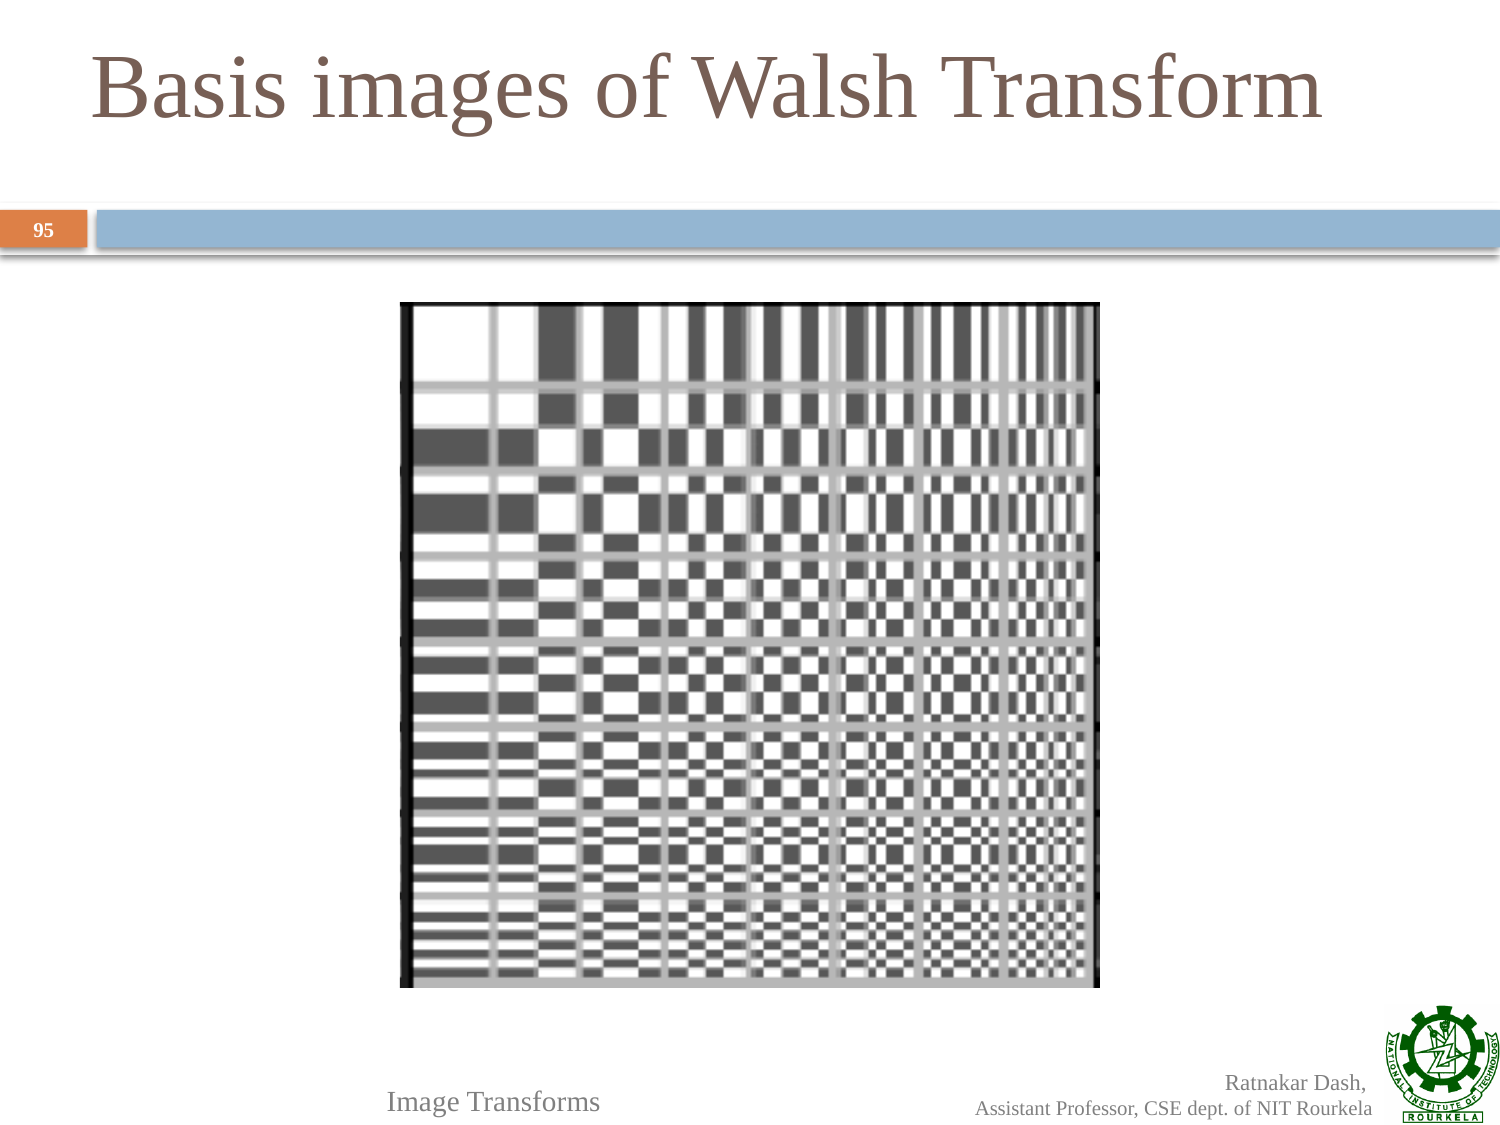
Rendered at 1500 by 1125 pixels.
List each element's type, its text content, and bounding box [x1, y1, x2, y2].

slide_number 95 [0, 208, 88, 249]
title Basis images of Walsh Transform [74, 0, 1413, 163]
picture [1384, 1004, 1500, 1125]
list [399, 301, 1101, 988]
